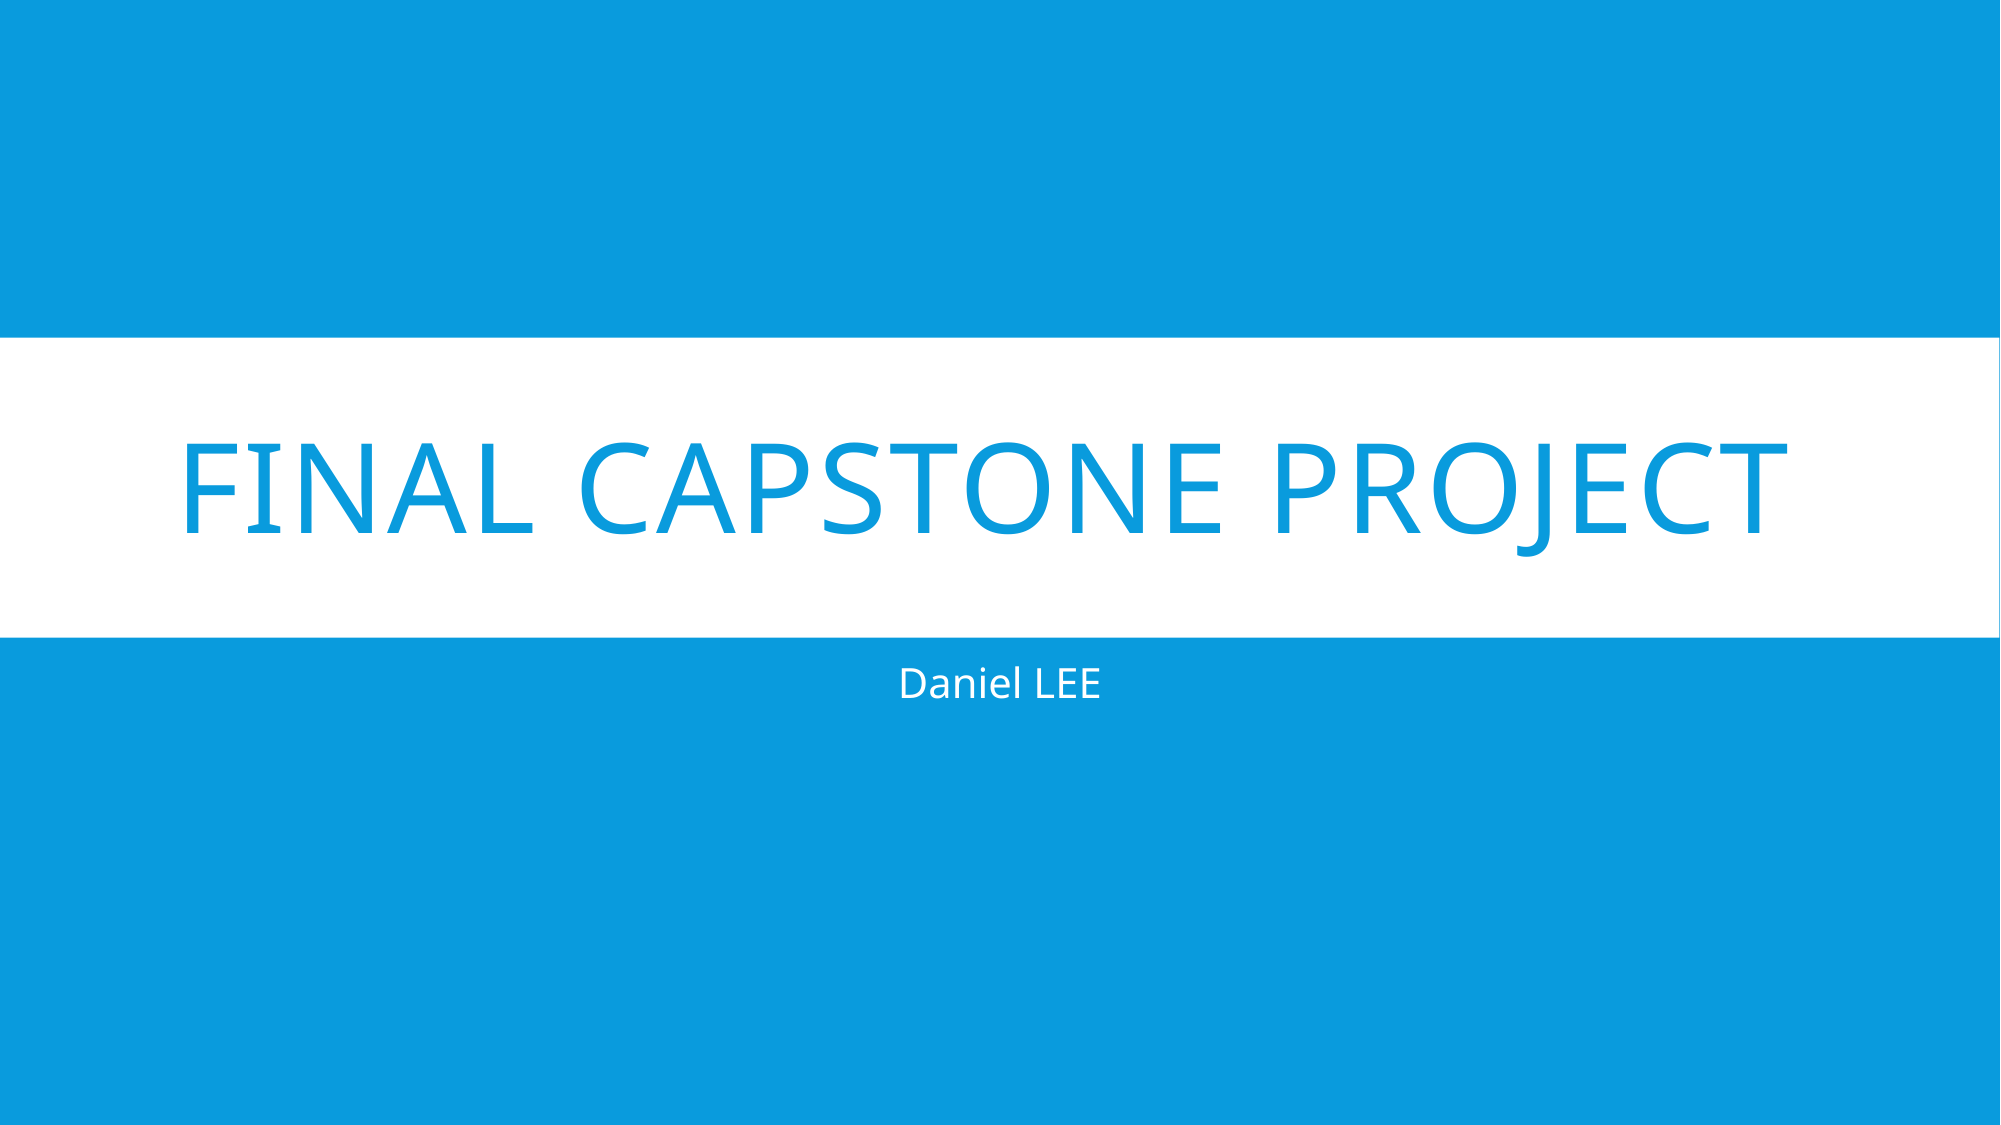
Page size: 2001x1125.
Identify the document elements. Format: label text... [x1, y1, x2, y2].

subtitle Daniel LEE [249, 655, 1750, 871]
title Final Capstone project [60, 355, 1942, 641]
